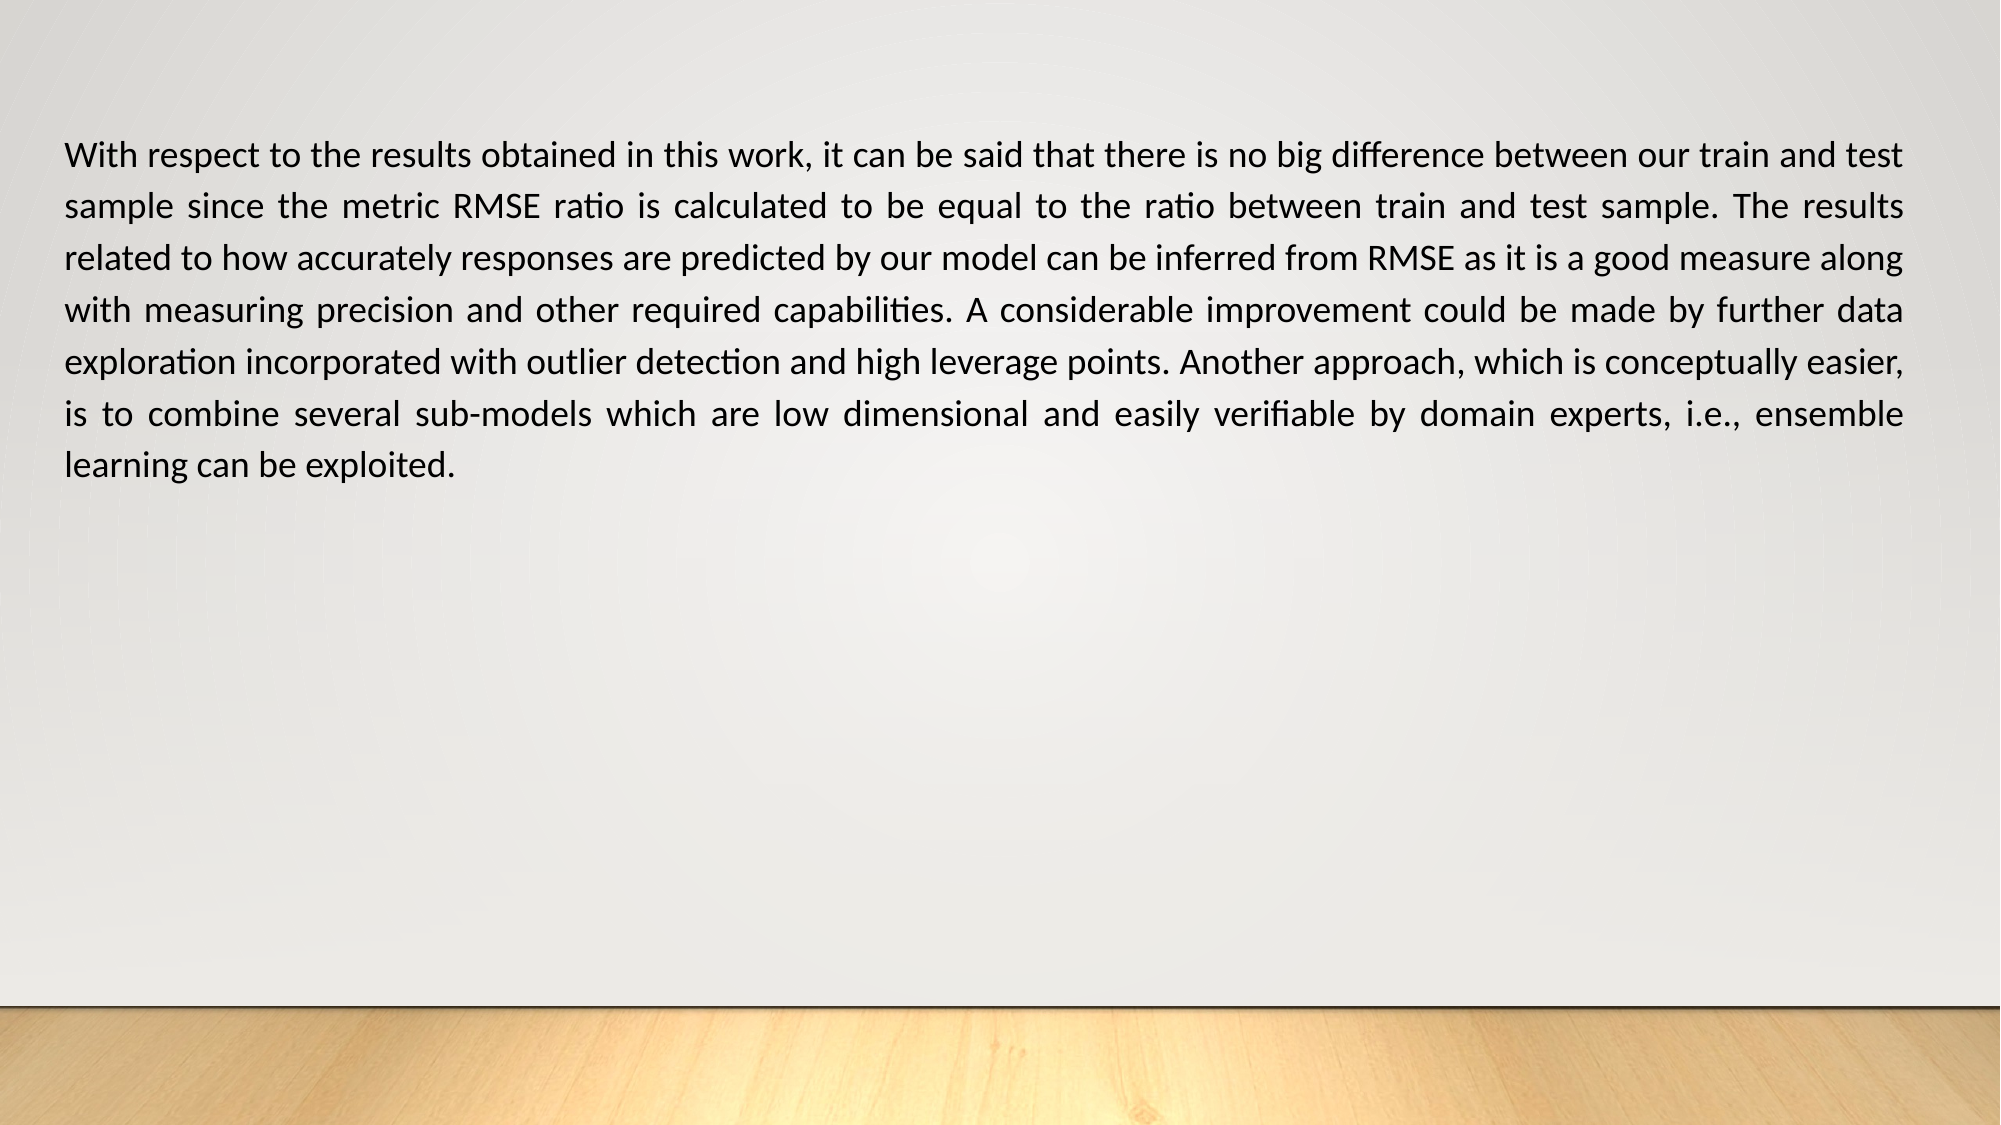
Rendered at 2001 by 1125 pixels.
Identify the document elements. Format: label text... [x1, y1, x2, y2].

picture [0, 1006, 2000, 1125]
text_box With respect to the results obtained in this work, it can be said that there is no big difference between our train and test sample since the metric RMSE ratio is calculated to be equal to the ratio between train and test sample. The results related to how accurately responses are predicted by our model can be inferred from RMSE as it is a good measure along with measuring precision and other required capabilities. A considerable improvement could be made by further data exploration incorporated with outlier detection and high leverage points. Another approach, which is conceptually easier, is to combine several sub-models which are low dimensional and easily verifiable by domain experts, i.e., ensemble learning can be exploited. [19, 115, 1922, 538]
